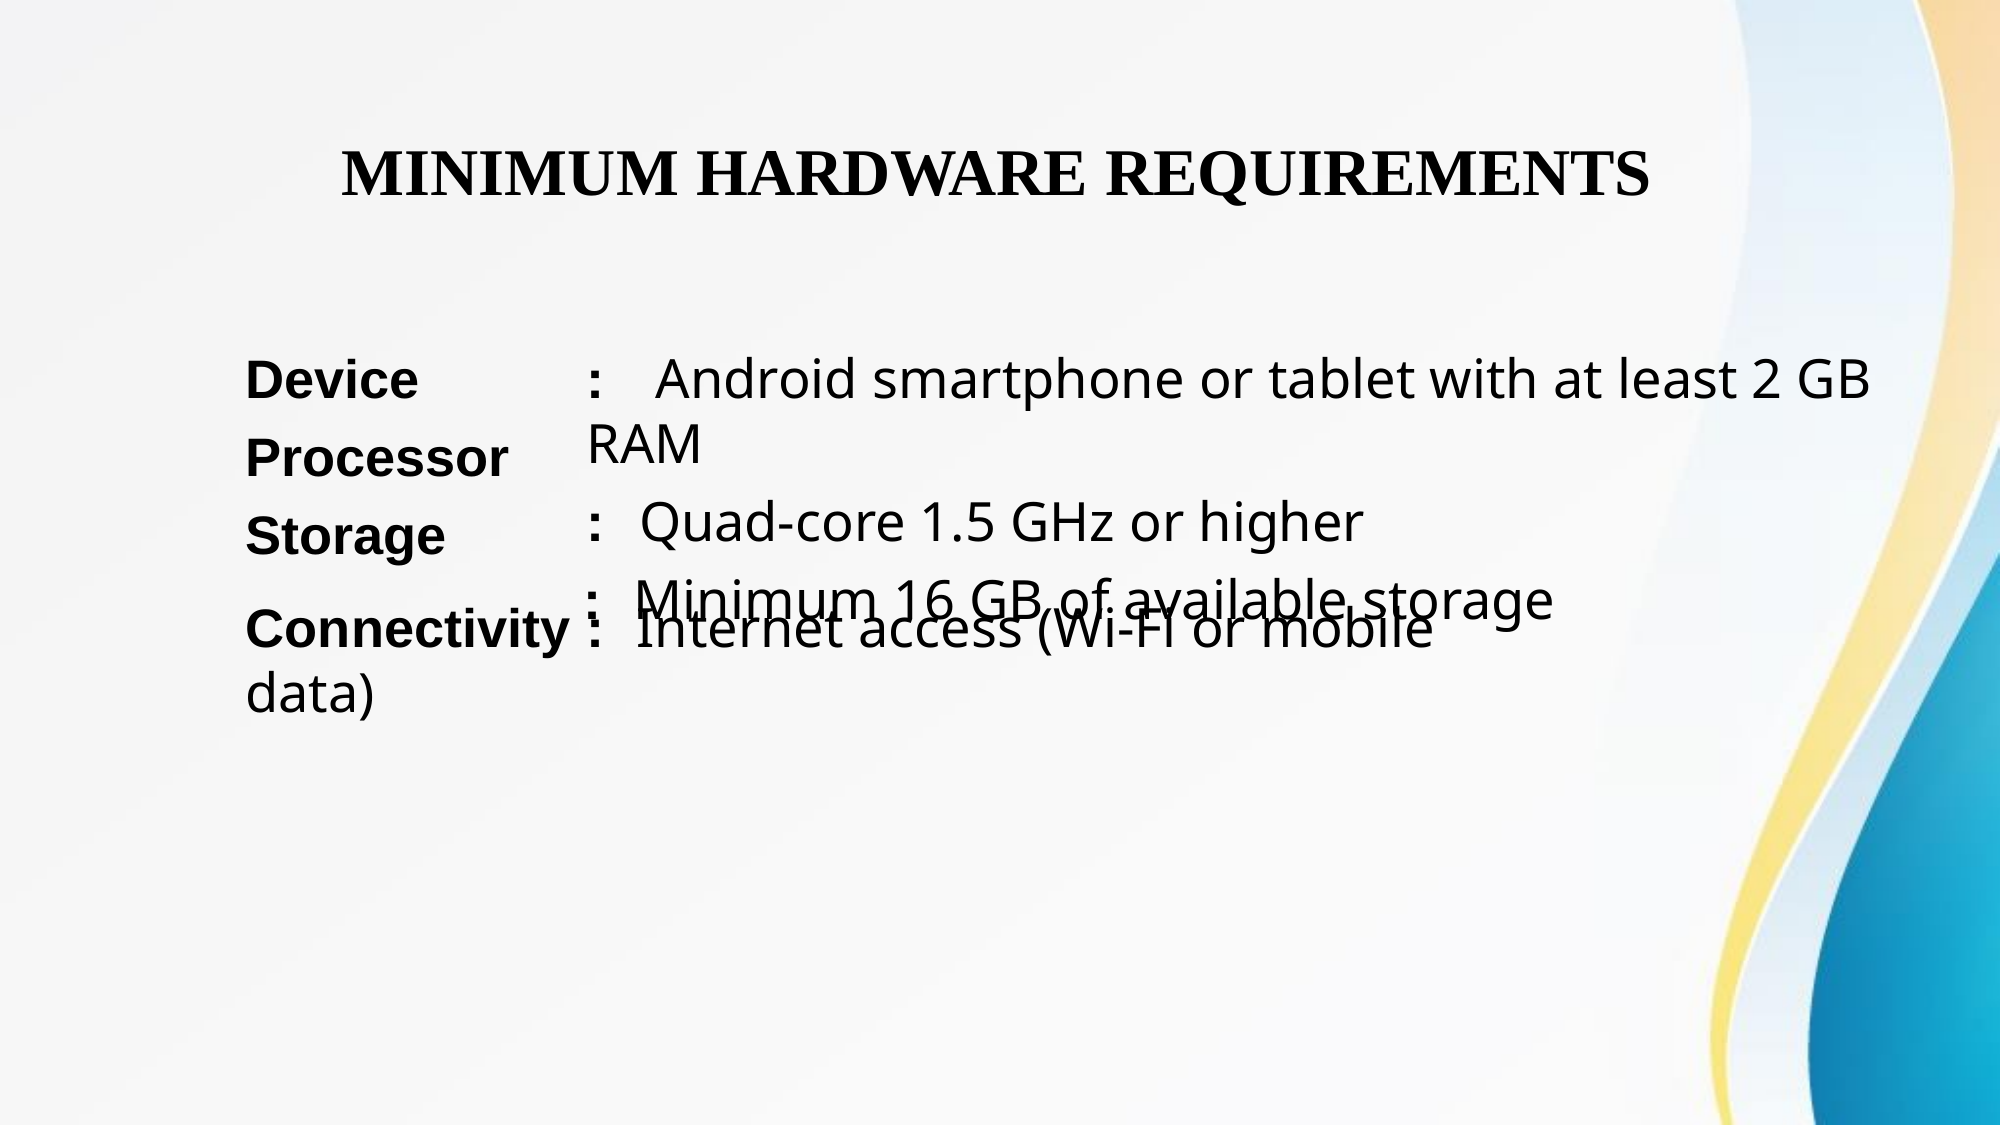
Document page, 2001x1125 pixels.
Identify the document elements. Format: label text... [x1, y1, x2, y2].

text_box Connectivity : Internet access (Wi-Fi or mobile data) [243, 591, 1541, 724]
list : Android smartphone or tablet with at least 2 GB RAM : Quad-core 1.5 GHz or higher : Minimum 16 GB of available storage [581, 329, 1929, 983]
title MINIMUM HARDWARE REQUIREMENTS [301, 29, 1699, 318]
text_box Device Processor Storage [243, 329, 514, 566]
picture [0, 0, 2000, 1125]
